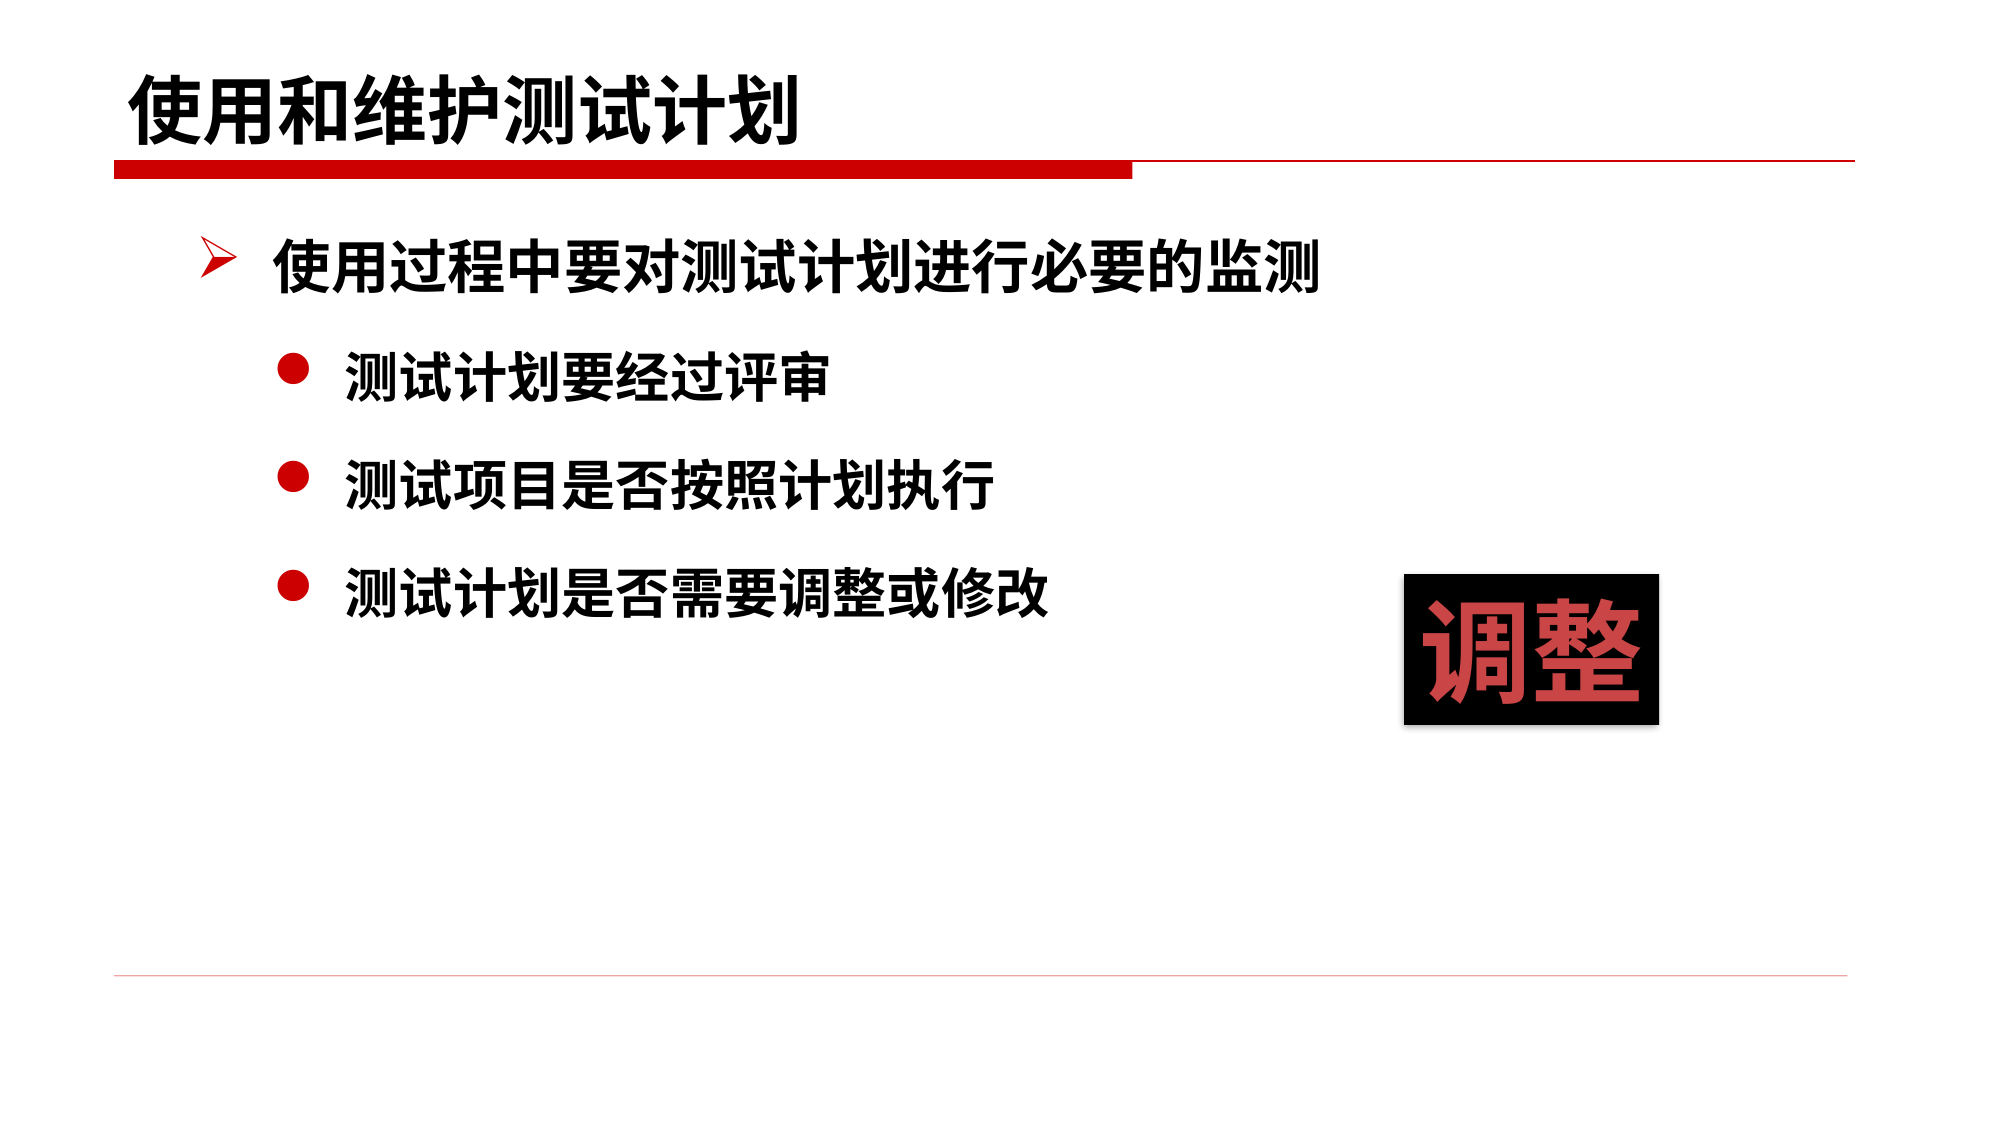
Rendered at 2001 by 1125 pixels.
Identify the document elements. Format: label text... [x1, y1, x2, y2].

list 使用过程中要对测试计划进行必要的监测 测试计划要经过评审 测试项目是否按照计划执行 测试计划是否需要调整或修改 [180, 187, 1882, 842]
title 使用和维护测试计划 [112, 42, 1863, 161]
text_box 调整 [1404, 574, 1660, 725]
